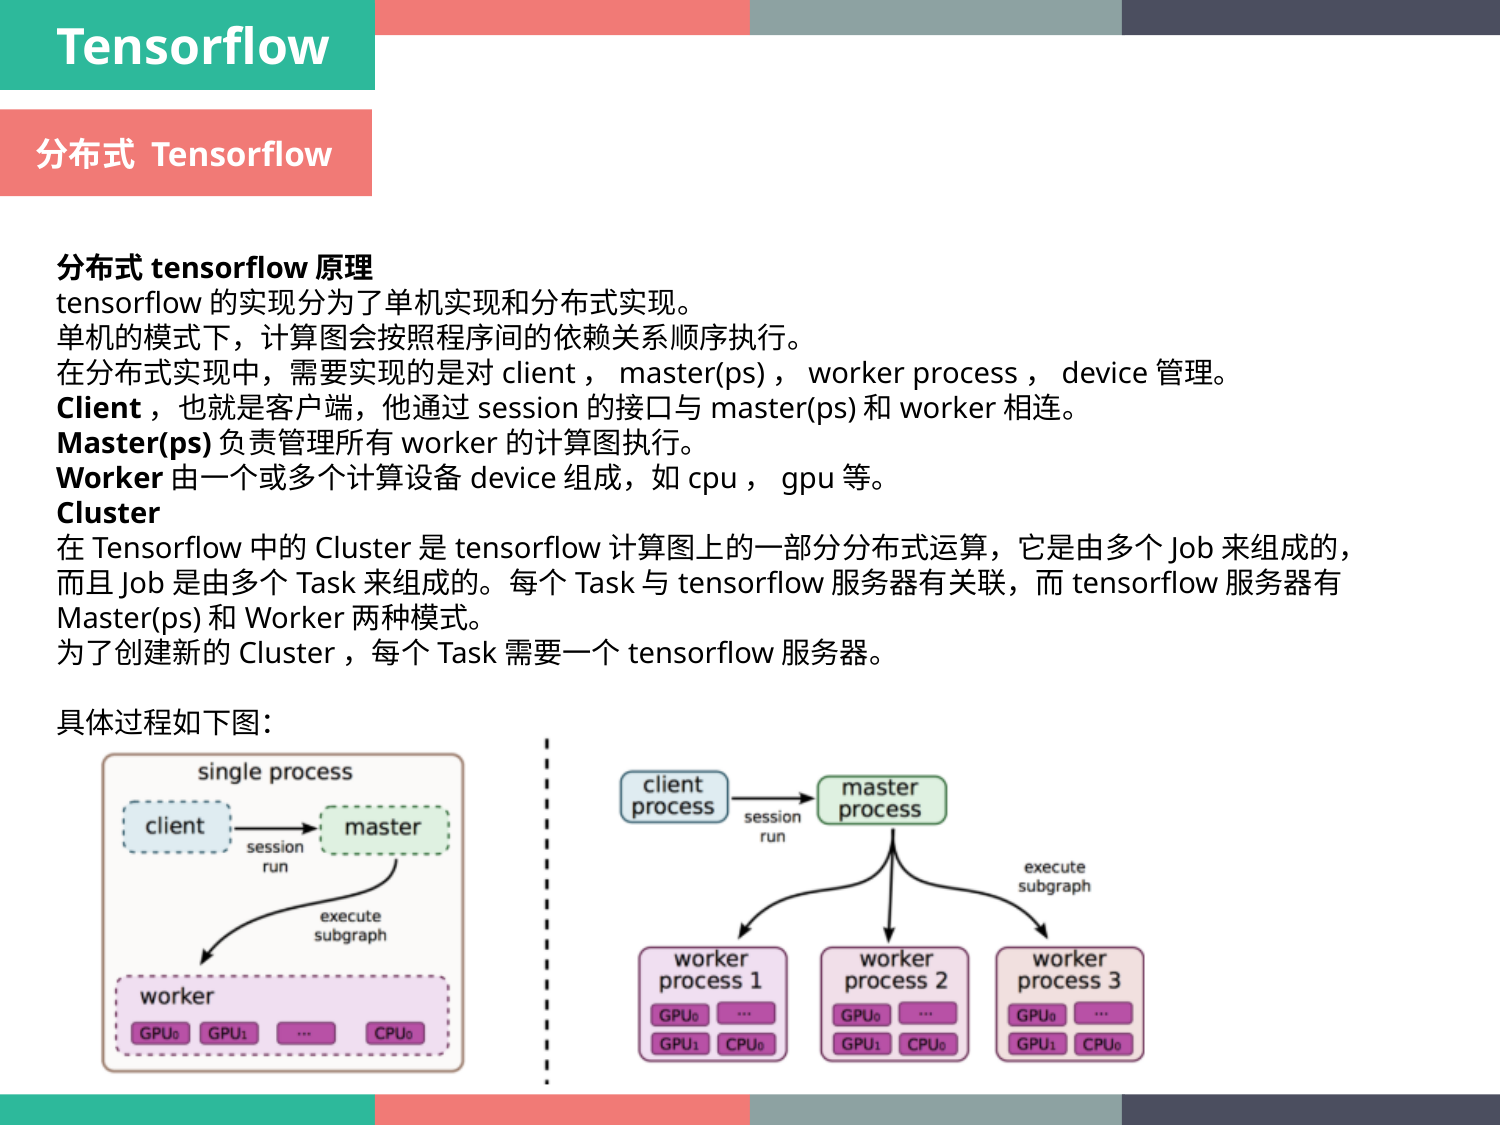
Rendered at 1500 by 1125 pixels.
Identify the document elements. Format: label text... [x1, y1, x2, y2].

text_box [0, 107, 374, 198]
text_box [0, 0, 1500, 36]
picture [67, 720, 1176, 1094]
text_box 分布式tensorflow原理 tensorflow的实现分为了单机实现和分布式实现。 单机的模式下，计算图会按照程序间的依赖关系顺序执行。 在分布式实现中，需要实现的是对client，master(ps)，worker process，device管理。 Client，也就是客户端，他通过session的接口与master(ps)和worker相连。 Master(ps)负责管理所有worker的计算图执行。 Worker由一个或多个计算设备device组成，如cpu，gpu等。 Cluster 在Tensorflow中的Cluster是tensorflow计算图上的一部分分布式运算，它是由多个Job来组成的，而且Job是由多个Task来组成的。每个Task与tensorflow服务器有关联，而tensorflow服务器有Master(ps)和Worker两种模式。 为了创建新的Cluster，每个Task需要一个tensorflow服务器。 具体过程如下图： [41, 242, 1398, 782]
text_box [0, 1094, 1500, 1125]
text_box [0, 43, 377, 92]
text_box Tensorflow [26, 44, 361, 82]
text_box 分布式 Tensorflow [17, 125, 352, 180]
